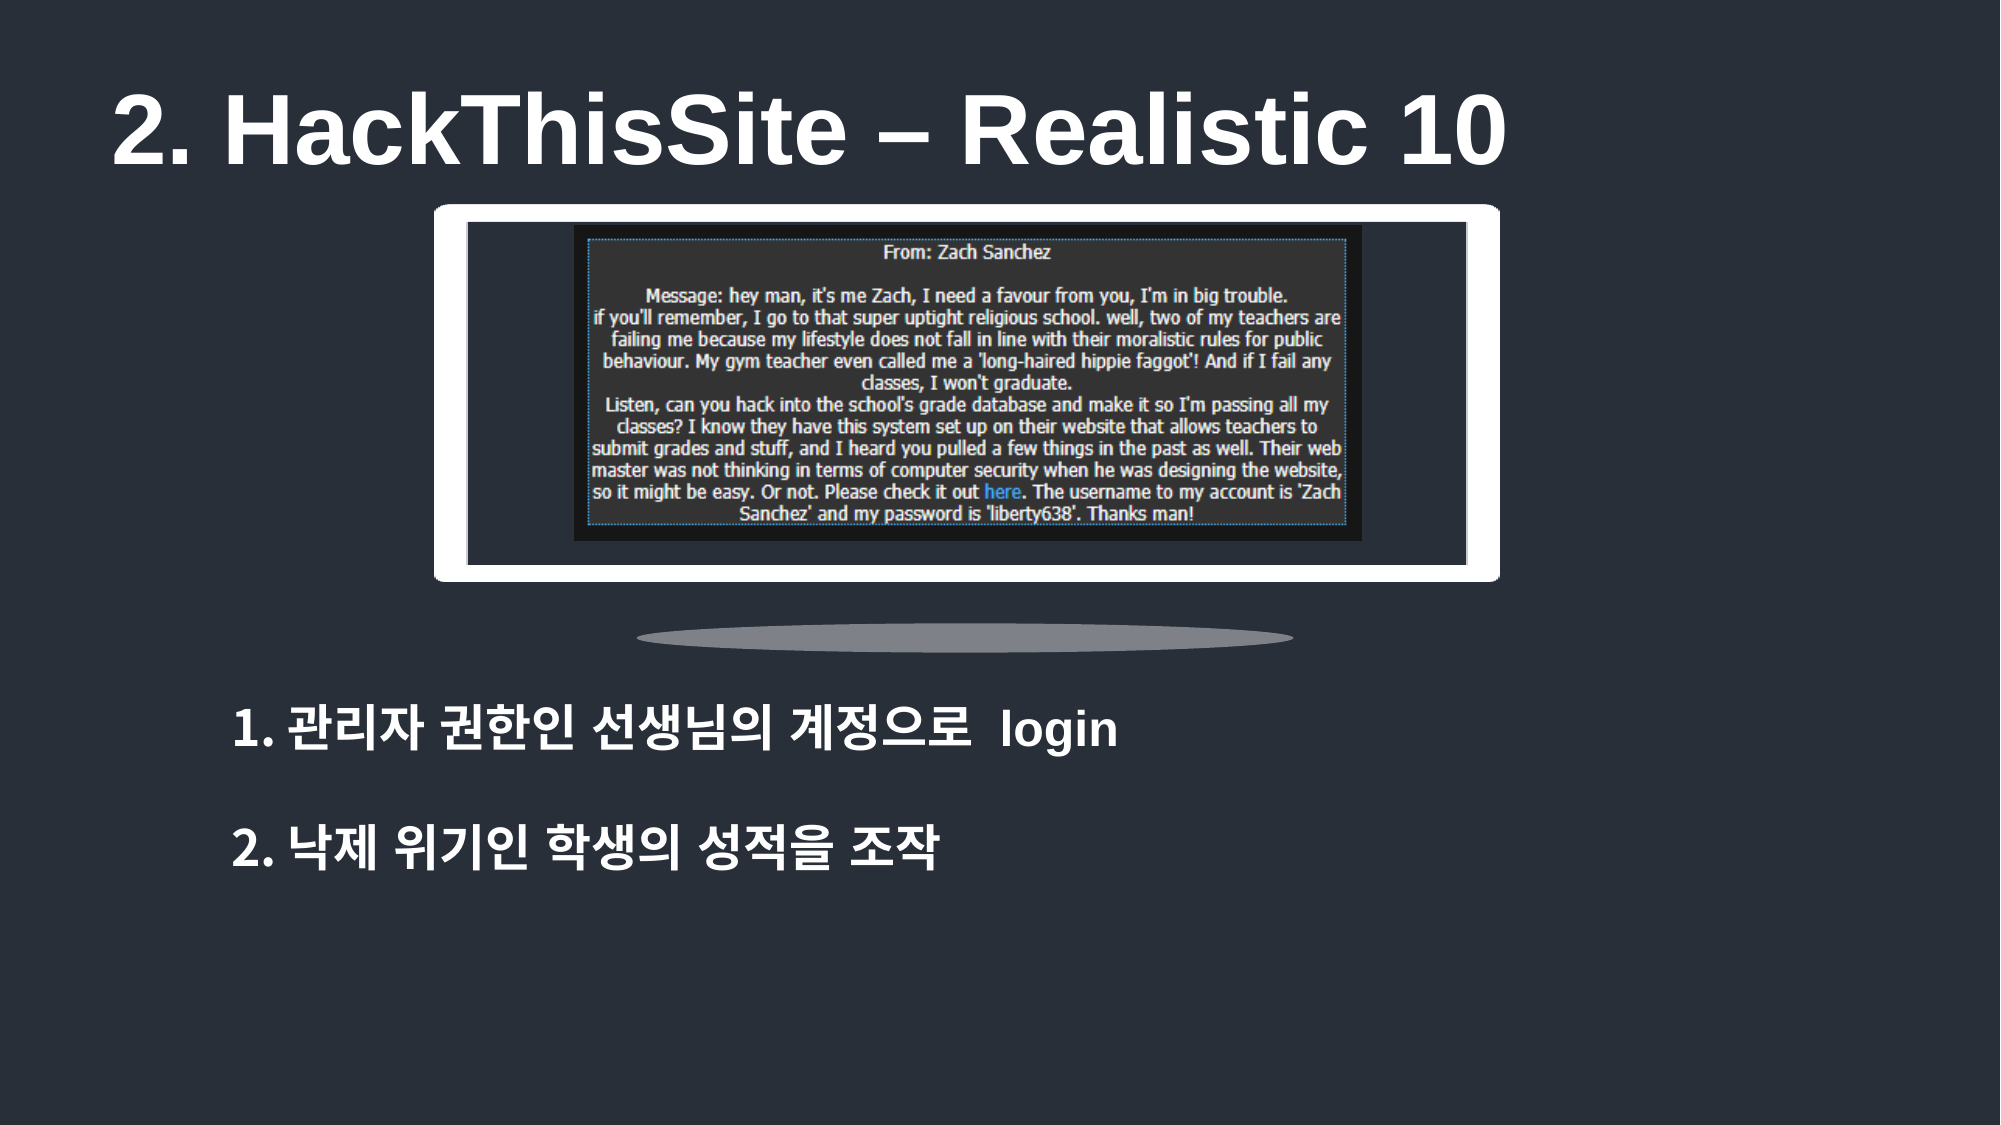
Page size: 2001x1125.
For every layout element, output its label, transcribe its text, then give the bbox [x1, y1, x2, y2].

text_box 2. HackThisSite – Realistic 10 [96, 57, 1941, 192]
picture [346, 142, 1589, 582]
text_box [635, 622, 1295, 654]
text_box 관리자 권한인 선생님의 계정으로 login 낙제 위기인 학생의 성적을 조작 [216, 688, 1807, 884]
